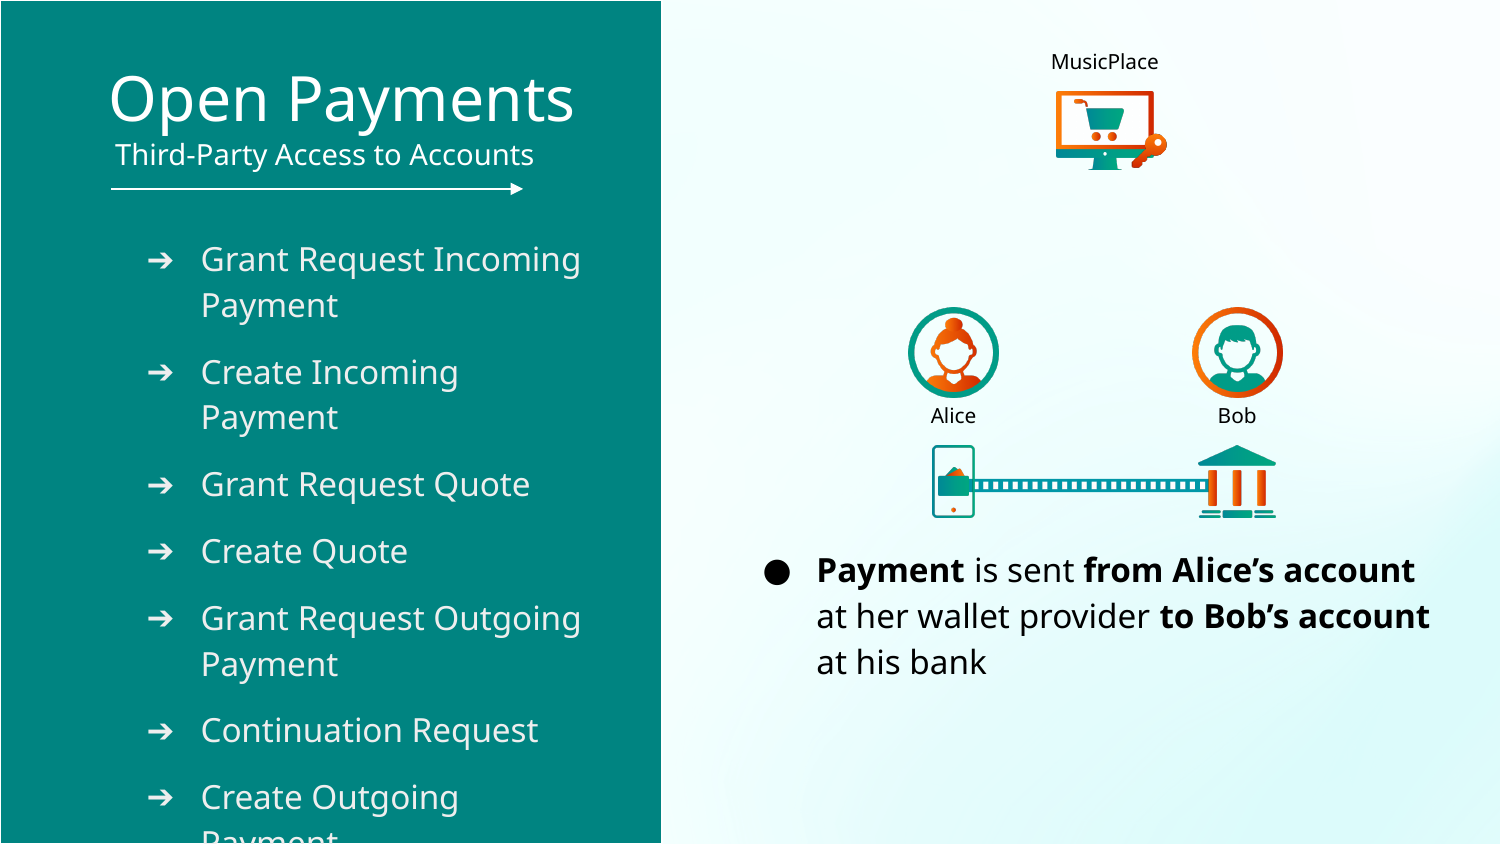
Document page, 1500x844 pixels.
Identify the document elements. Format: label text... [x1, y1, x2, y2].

picture [931, 445, 976, 518]
text_box Alice [822, 389, 1085, 440]
text_box Third-Party Access to Accounts [100, 121, 629, 187]
picture [1126, 130, 1170, 164]
text_box [0, 0, 662, 844]
picture [1191, 306, 1283, 398]
text_box Payment is sent from Alice’s account at her wallet provider to Bob’s account at his bank [726, 528, 1464, 817]
text_box Open Payments [93, 49, 629, 144]
text_box Deep Dive: Grant Flows [662, 0, 1500, 844]
text_box MusicPlace [973, 36, 1236, 87]
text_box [1056, 91, 1154, 170]
text_box Bob [1106, 389, 1369, 440]
picture [908, 306, 999, 398]
picture [1198, 445, 1276, 519]
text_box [980, 478, 1193, 493]
text_box Grant Request Incoming Payment Create Incoming Payment Grant Request Quote Create Quote Grant Request Outgoing Payment Continuation Request Create Outgoing Payment [110, 217, 612, 844]
